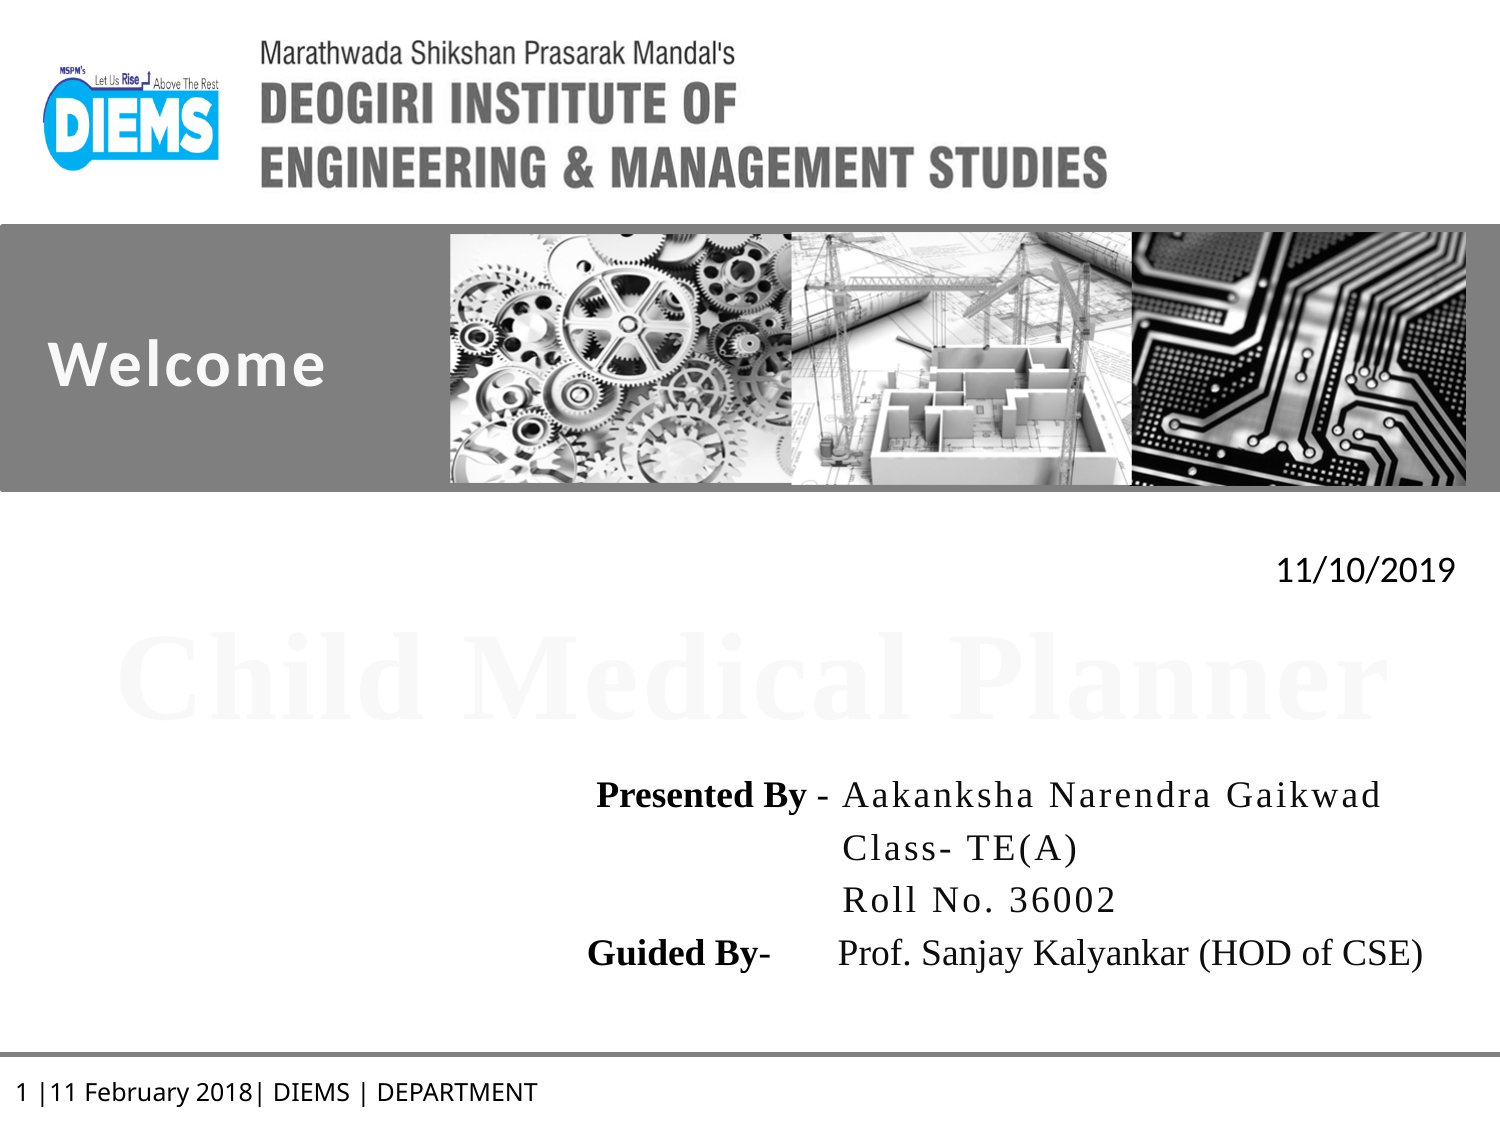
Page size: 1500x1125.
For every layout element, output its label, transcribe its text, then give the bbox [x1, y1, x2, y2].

text_box Welcome [32, 312, 450, 413]
picture [249, 12, 1210, 194]
picture [37, 54, 225, 175]
text_box Child Medical Planner [99, 587, 1471, 800]
picture [0, 224, 1500, 492]
text_box Presented By - Aakanksha Narendra Gaikwad Class- TE(A) Roll No. 36002 Guided By- Prof. Sanjay Kalyankar (HOD of CSE) [562, 762, 1469, 1013]
text_box 11/10/2019 [1187, 537, 1471, 587]
